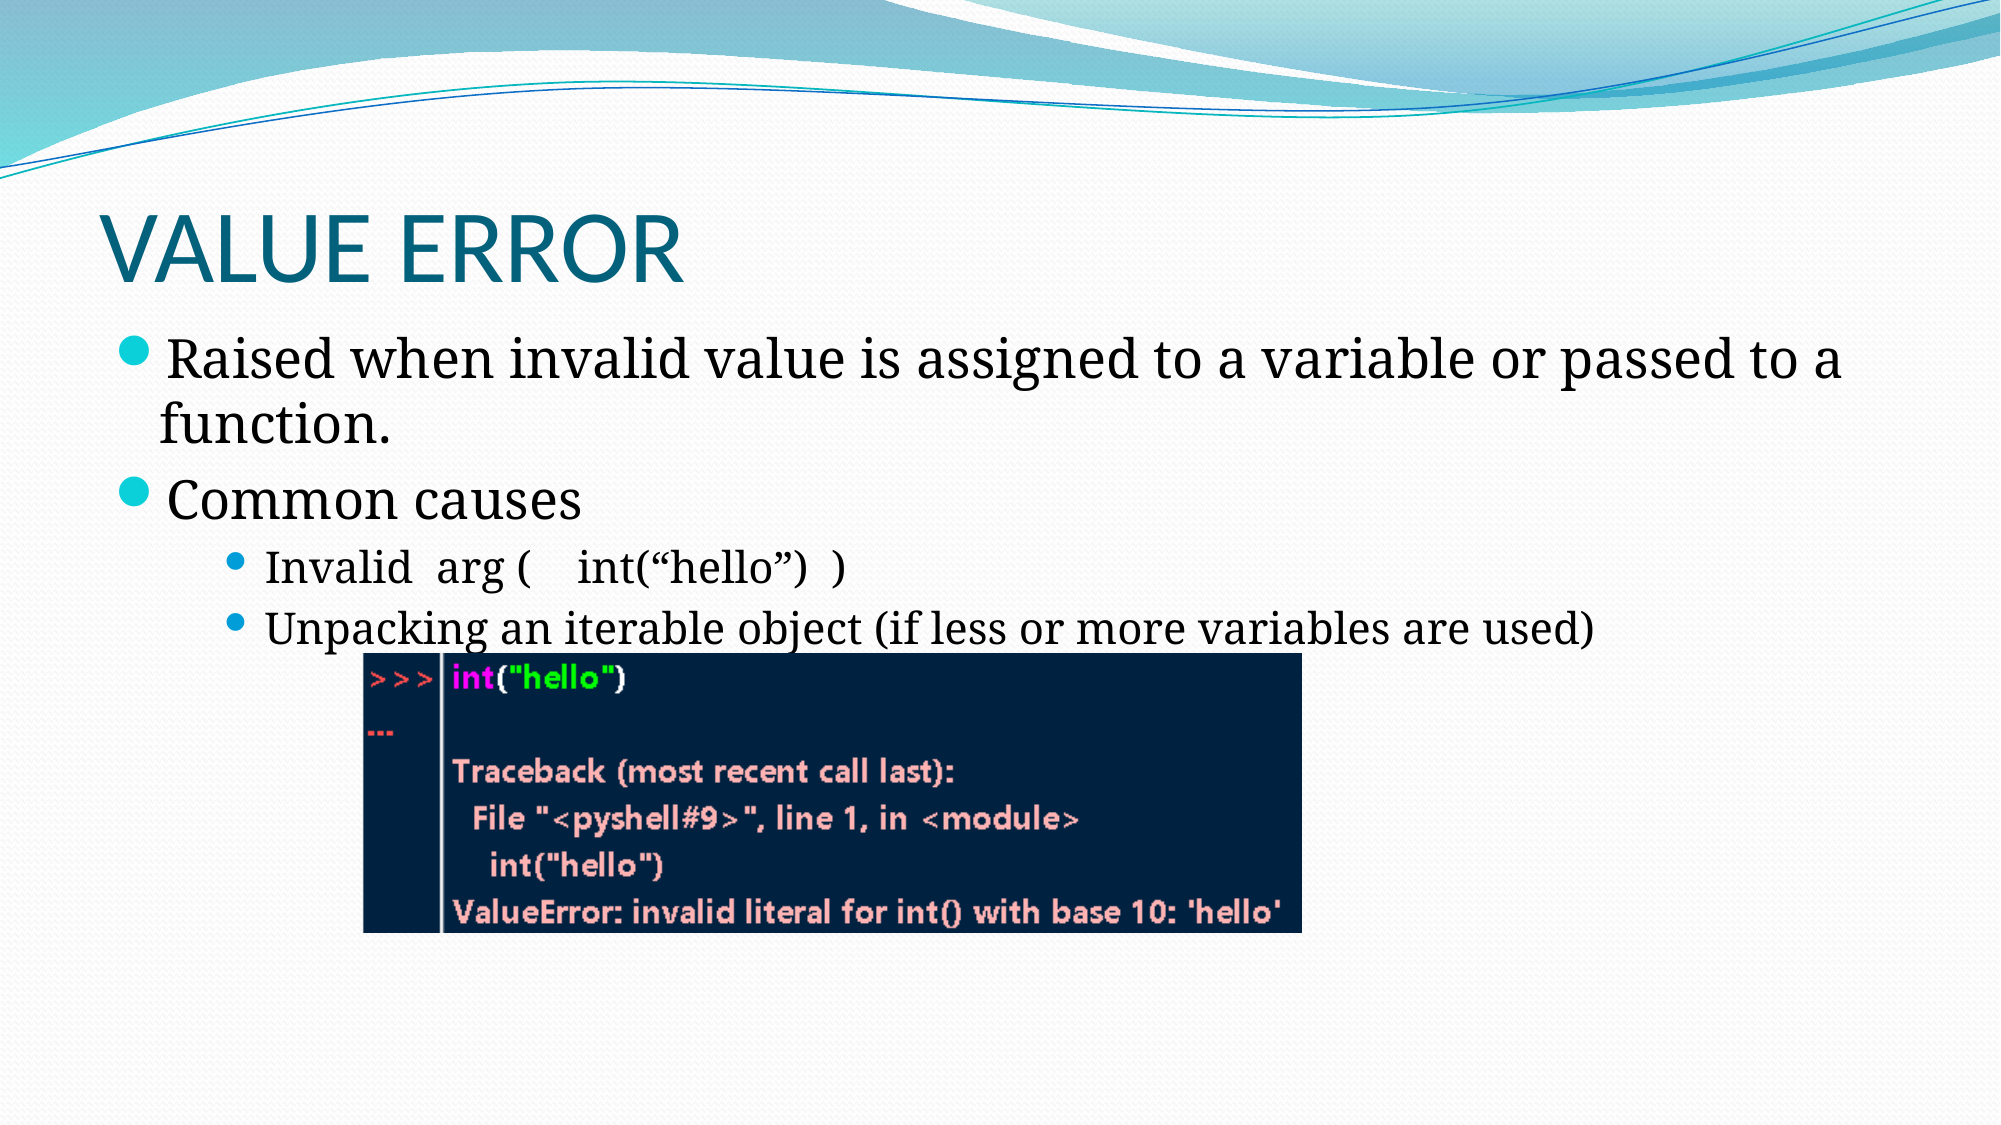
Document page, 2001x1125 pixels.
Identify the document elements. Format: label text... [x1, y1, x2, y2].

list Raised when invalid value is assigned to a variable or passed to a function. Common causes Invalid arg ( int(“hello”) ) Unpacking an iterable object (if less or more variables are used) [99, 317, 1900, 1038]
title VALUE ERROR [99, 115, 1900, 303]
picture [362, 652, 1302, 934]
